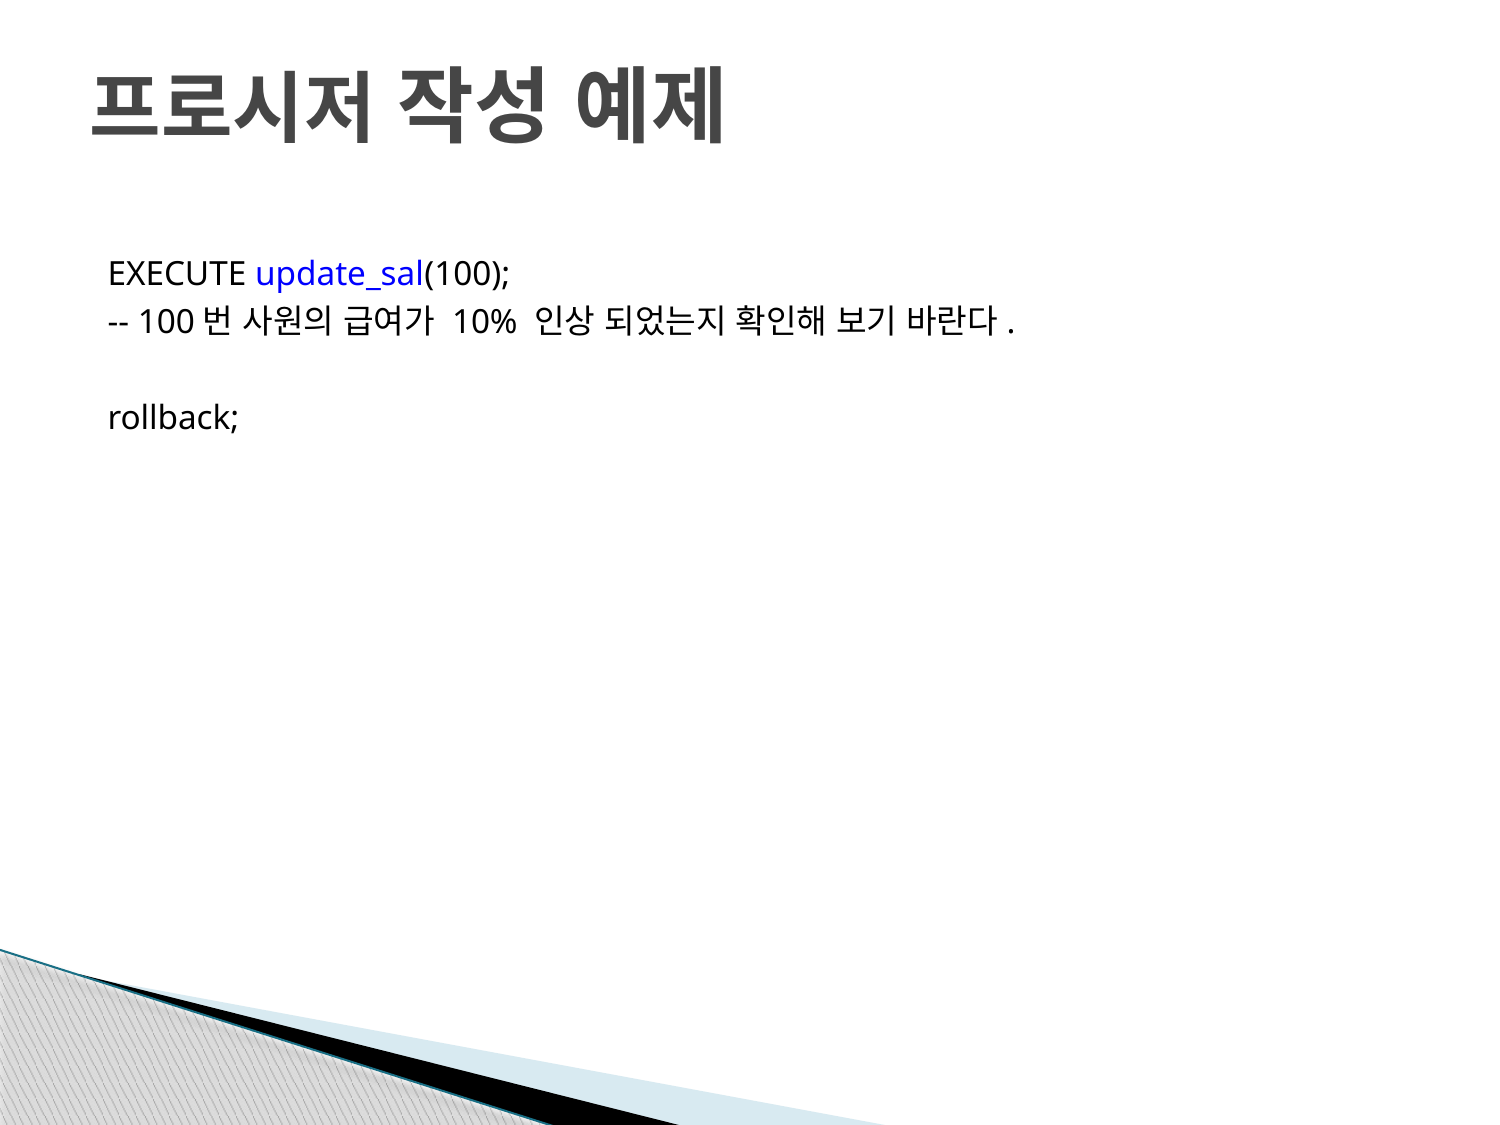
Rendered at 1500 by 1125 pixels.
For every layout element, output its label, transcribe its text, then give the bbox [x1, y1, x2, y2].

title 프로시저 작성 예제 [75, 45, 1425, 161]
list EXECUTE update_sal(100); -- 100번 사원의 급여가 10% 인상 되었는지 확인해 보기 바란다. rollback; [75, 196, 1425, 1071]
